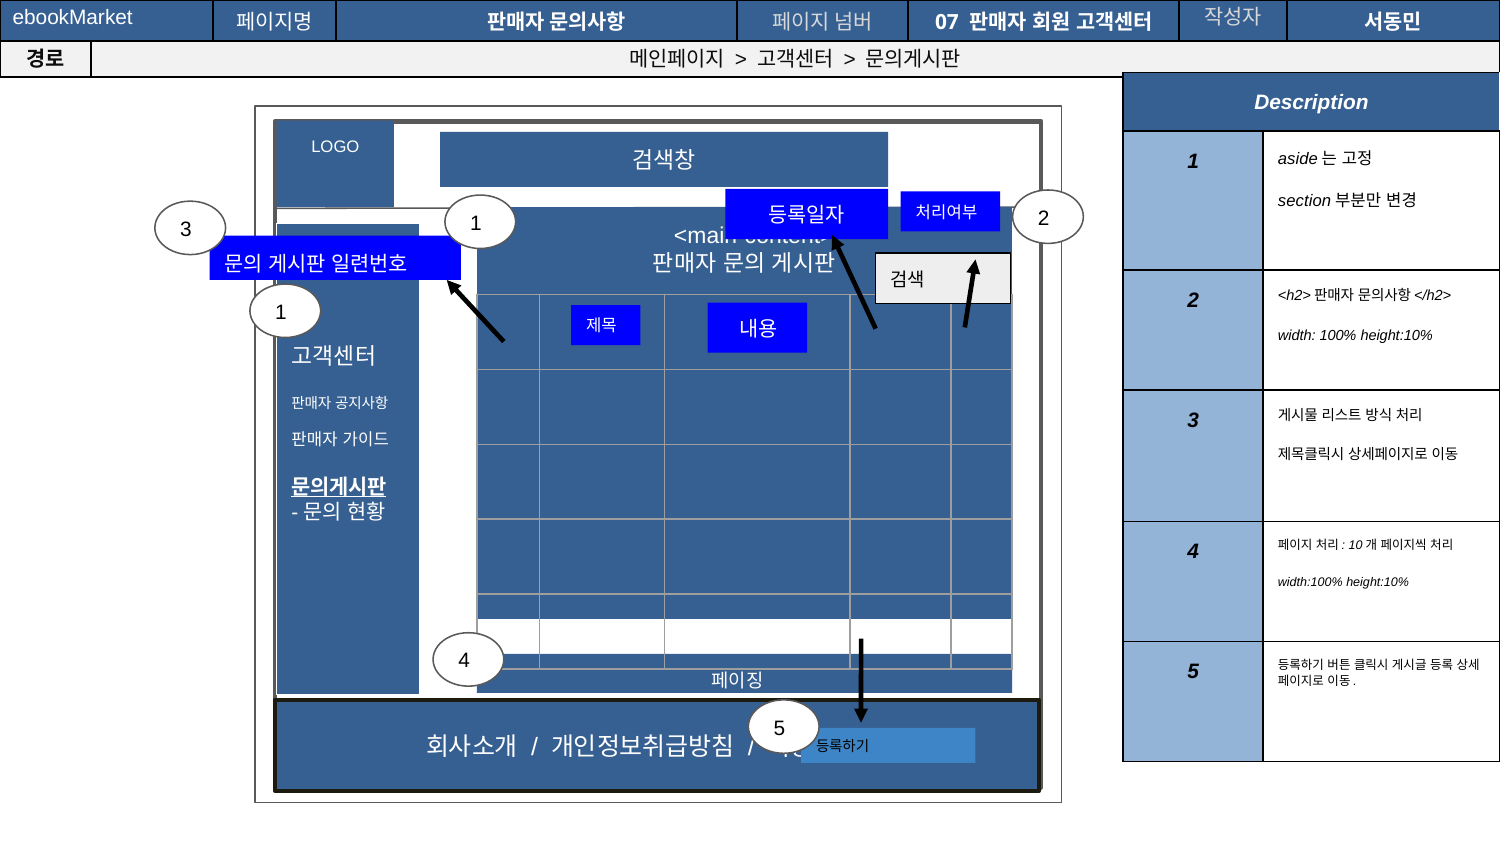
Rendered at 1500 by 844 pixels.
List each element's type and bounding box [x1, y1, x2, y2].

table_cell [665, 370, 849, 444]
table_cell [478, 445, 539, 518]
table_header [1, 1, 212, 40]
table_cell [1264, 132, 1499, 269]
table_cell [665, 445, 849, 518]
table_header [214, 1, 335, 40]
table_header [738, 1, 907, 40]
table_header [478, 295, 539, 369]
table_header [337, 1, 736, 40]
table_cell [1264, 642, 1499, 761]
table_cell [1124, 132, 1262, 269]
table_cell [1264, 522, 1499, 641]
table_header [851, 304, 950, 369]
table_cell [1124, 642, 1262, 761]
table_cell [478, 370, 539, 444]
table_cell [1264, 391, 1499, 521]
table_cell [1264, 271, 1499, 389]
table_cell [665, 595, 849, 668]
table_header [909, 1, 1178, 40]
table_cell [478, 595, 539, 668]
table_header [1180, 1, 1286, 40]
table_cell [952, 370, 1011, 444]
table_cell [851, 370, 950, 444]
table_header [952, 304, 1011, 369]
table_cell [540, 520, 664, 593]
table_cell [92, 42, 1499, 76]
table_cell [1124, 271, 1262, 389]
table_cell [540, 370, 664, 444]
text_box [154, 105, 1122, 803]
table_header [540, 295, 664, 369]
table_cell [851, 520, 950, 593]
table_cell [952, 520, 1011, 593]
table_cell [1124, 391, 1262, 521]
table_cell [952, 445, 1011, 518]
table_header [1288, 1, 1499, 40]
table_cell [540, 445, 664, 518]
table_header [1124, 73, 1499, 130]
table_cell [1124, 522, 1262, 641]
table_cell [665, 520, 849, 593]
table_cell [1, 42, 90, 76]
table_cell [952, 595, 1011, 668]
table_cell [478, 520, 539, 593]
table_cell [851, 595, 950, 668]
table_cell [851, 445, 950, 518]
table_cell [540, 595, 664, 668]
table_header [665, 295, 849, 369]
